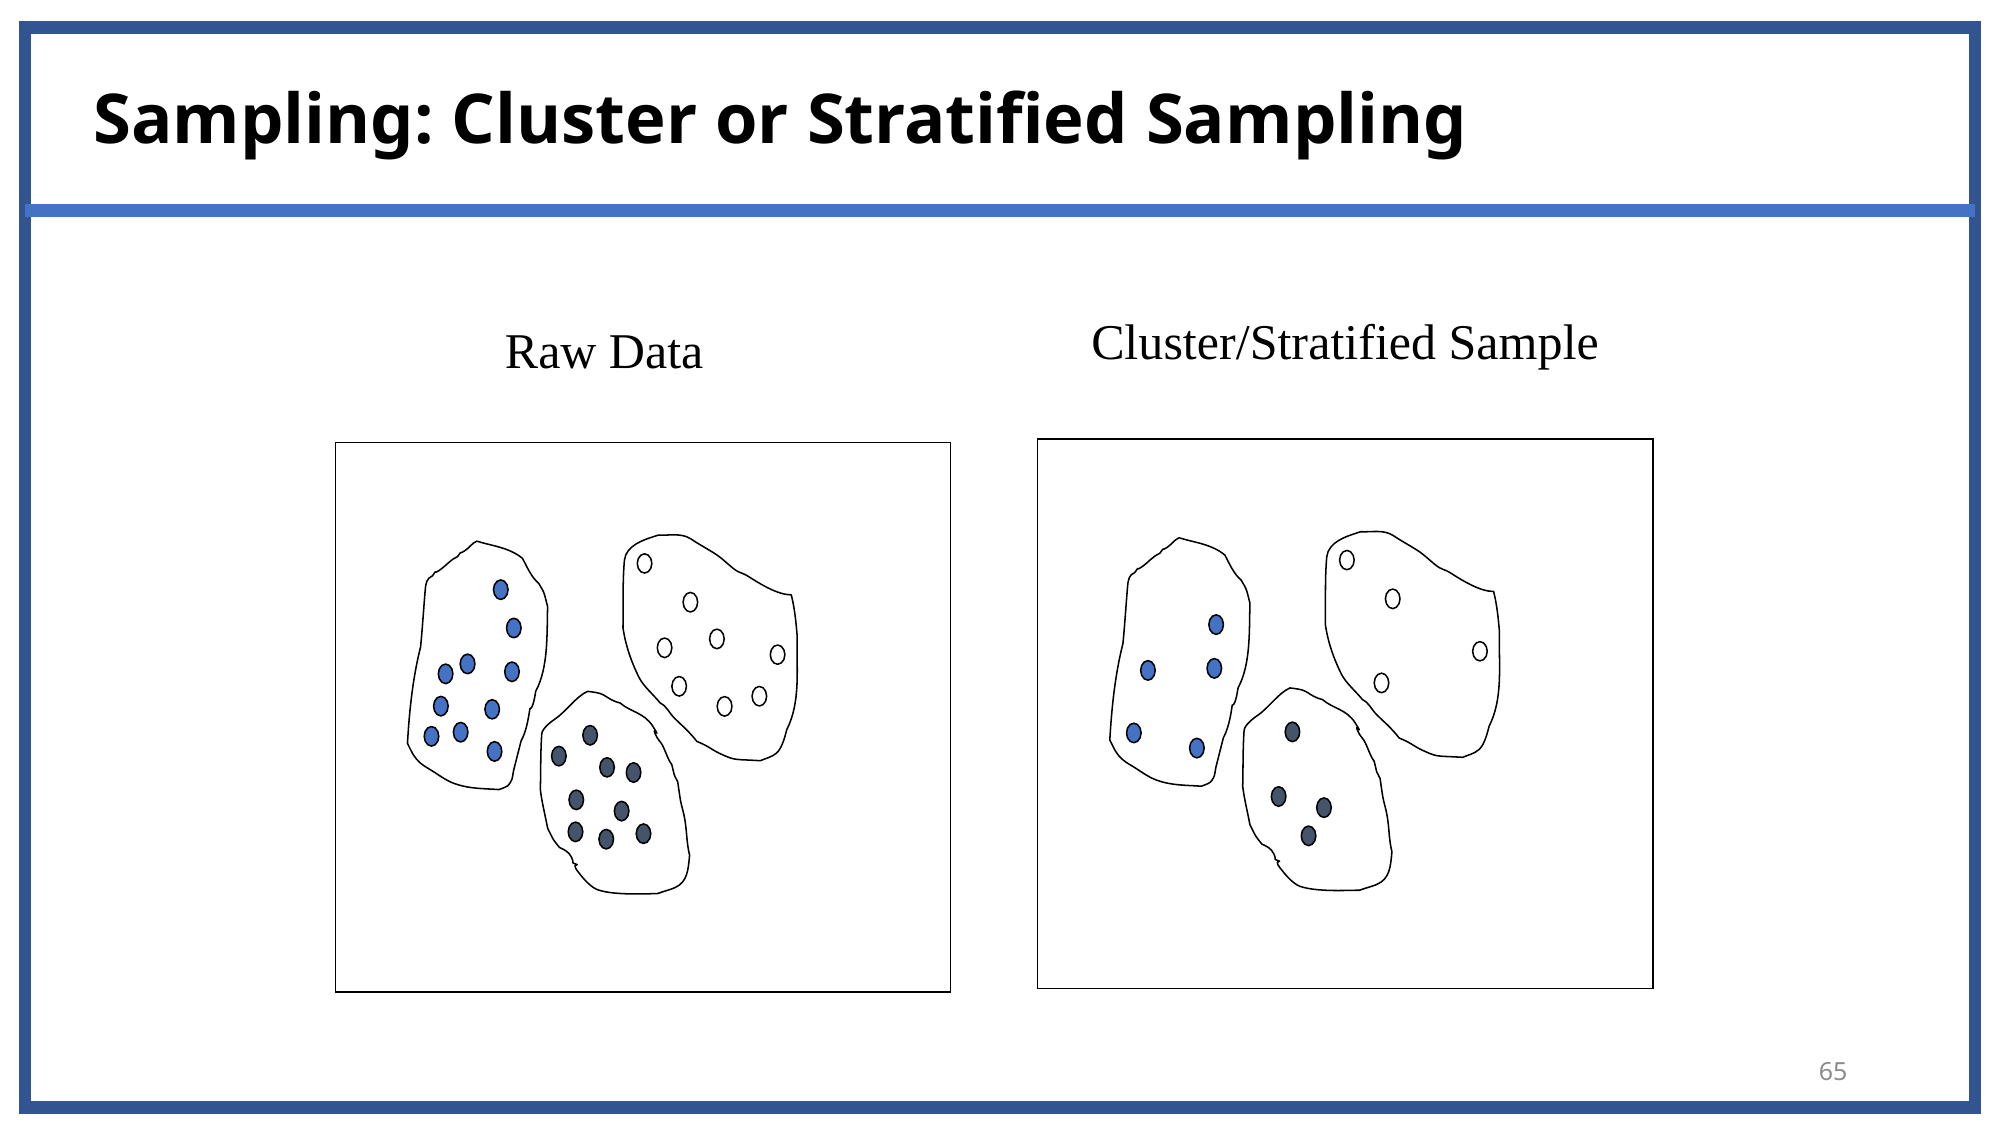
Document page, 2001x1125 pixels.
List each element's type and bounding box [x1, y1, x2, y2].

text_box [335, 442, 951, 992]
text_box [1109, 529, 1504, 893]
text_box [24, 26, 1976, 1109]
